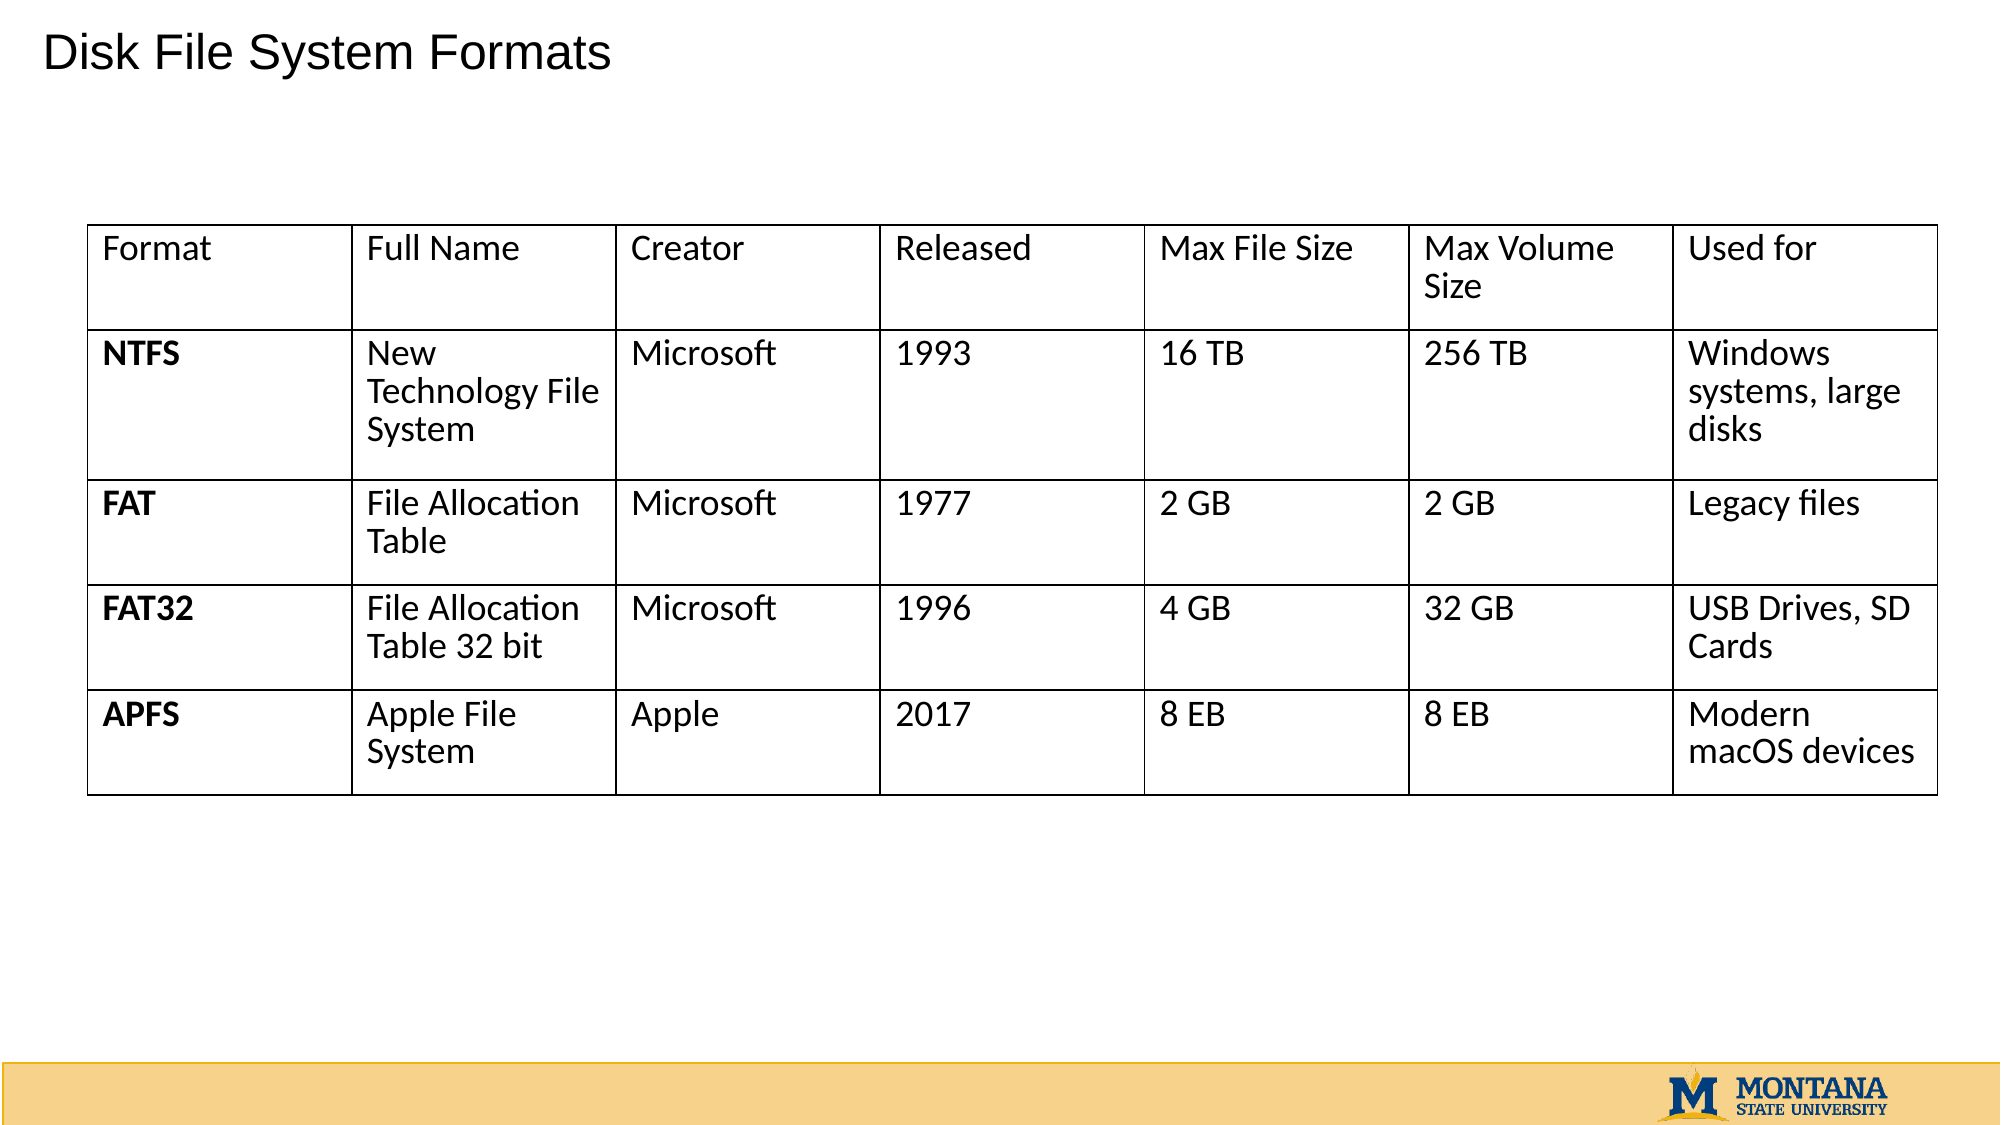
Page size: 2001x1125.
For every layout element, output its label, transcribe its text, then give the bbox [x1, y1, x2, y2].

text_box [1889, 1062, 2000, 1125]
table_cell Modern macOS devices [1674, 691, 1937, 794]
table_cell 1993 [881, 331, 1144, 479]
table_cell Apple [617, 691, 879, 794]
table_cell 1977 [881, 481, 1144, 584]
table_cell Apple File System [353, 691, 615, 794]
table_cell Microsoft [617, 586, 879, 689]
table_cell 8 EB [1145, 691, 1408, 794]
table_cell 8 EB [1410, 691, 1672, 794]
table_cell File Allocation Table [353, 481, 615, 584]
table_header Creator [617, 226, 879, 329]
table_cell Legacy files [1674, 481, 1937, 584]
table_cell APFS [88, 691, 351, 794]
table_cell 32 GB [1410, 586, 1672, 689]
table_cell 2 GB [1145, 481, 1408, 584]
table_cell Microsoft [617, 481, 879, 584]
picture [1656, 1062, 1888, 1123]
table_header Released [881, 226, 1144, 329]
table_cell 1996 [881, 586, 1144, 689]
table_cell Windows systems, large disks [1674, 331, 1937, 479]
table_header Used for [1674, 226, 1937, 329]
table_header Max Volume Size [1410, 226, 1672, 329]
table_cell New Technology File System [353, 331, 615, 479]
table_cell FAT [88, 481, 351, 584]
table_cell FAT32 [88, 586, 351, 689]
table_cell 16 TB [1145, 331, 1408, 479]
table_cell Microsoft [617, 331, 879, 479]
table_header Max File Size [1145, 226, 1408, 329]
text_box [1, 1062, 1654, 1125]
table_cell 4 GB [1145, 586, 1408, 689]
table_cell 256 TB [1410, 331, 1672, 479]
table_header Format [88, 226, 351, 329]
table_header Full Name [353, 226, 615, 329]
table_cell USB Drives, SD Cards [1674, 586, 1937, 689]
table_cell 2 GB [1410, 481, 1672, 584]
table_cell NTFS [88, 331, 351, 479]
text_box Disk File System Formats [27, 12, 628, 88]
table_cell File Allocation Table 32 bit [353, 586, 615, 689]
table_cell 2017 [881, 691, 1144, 794]
